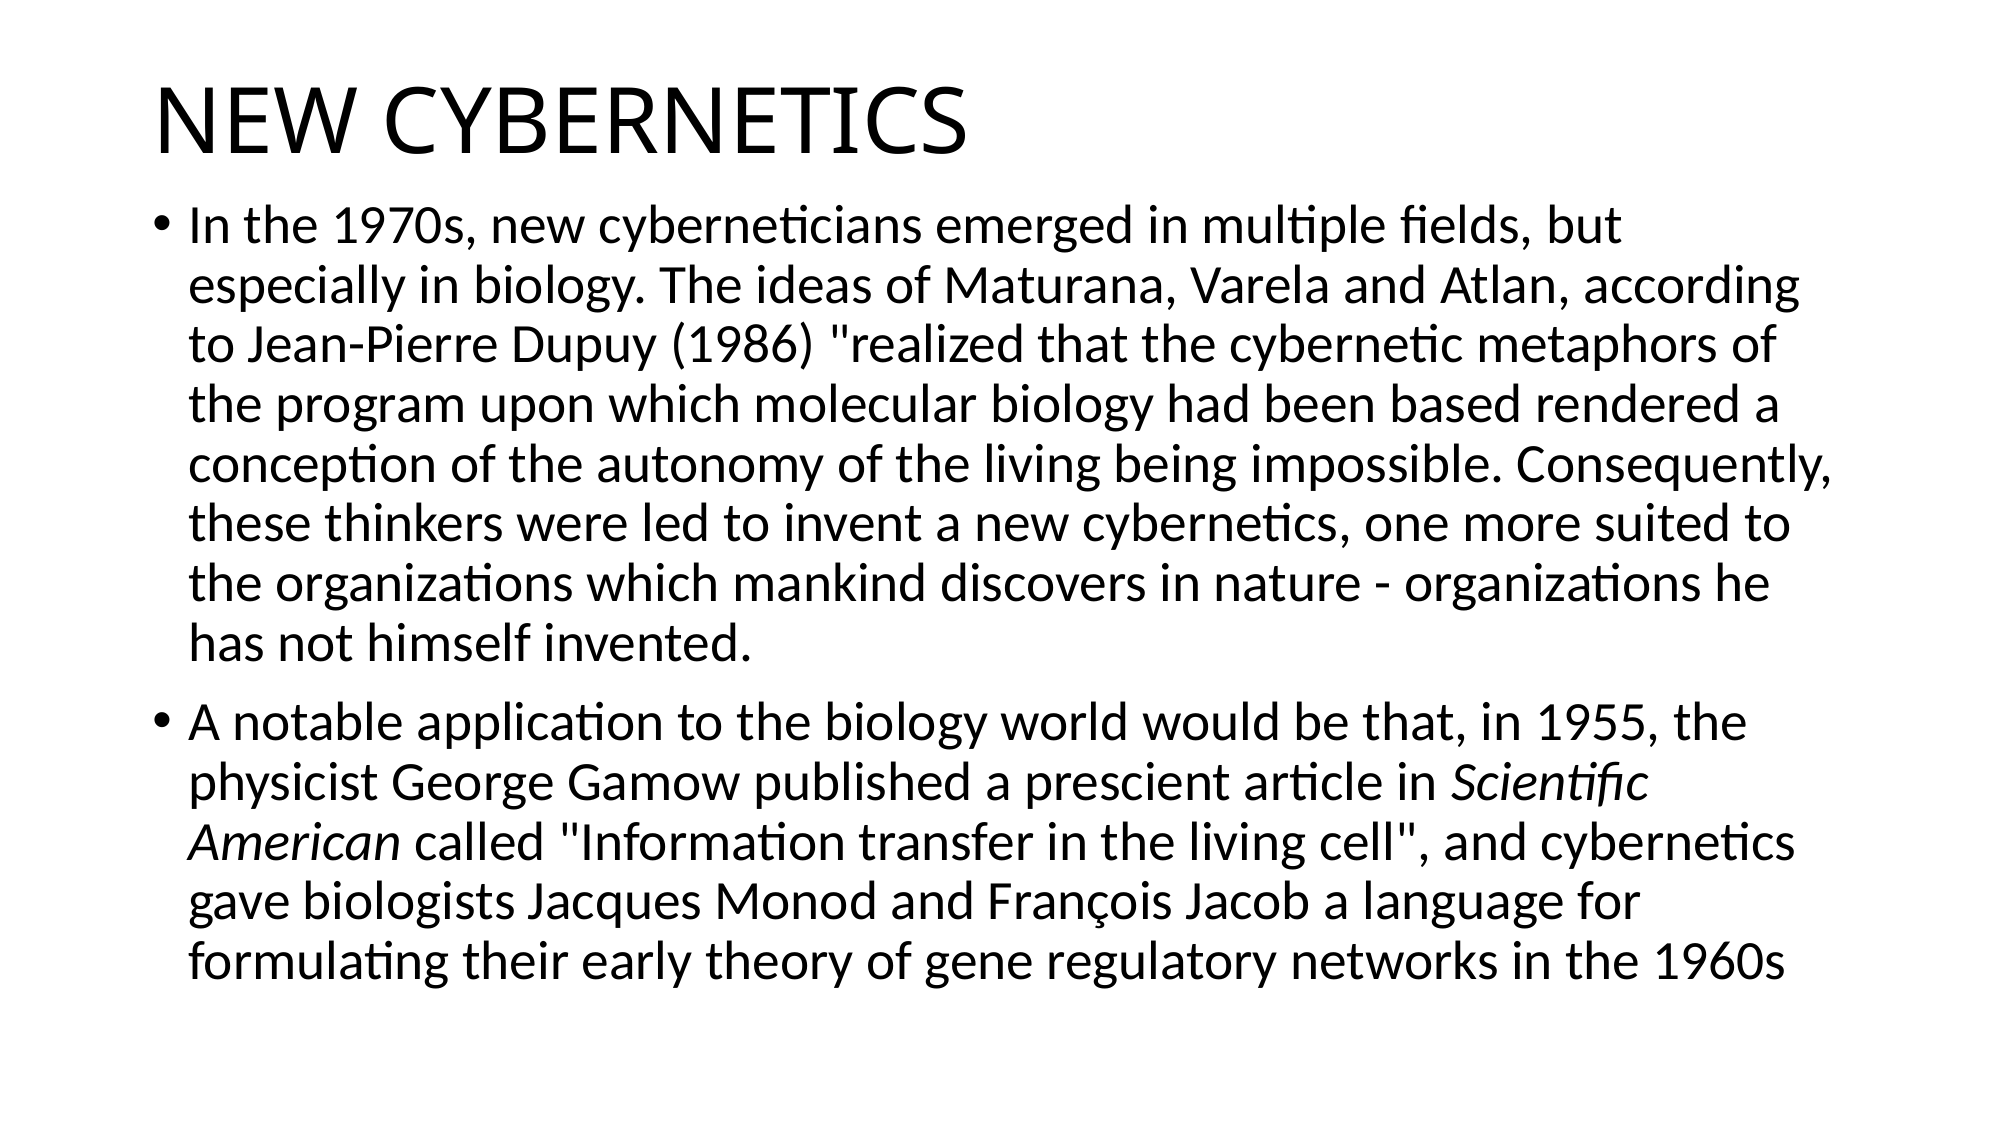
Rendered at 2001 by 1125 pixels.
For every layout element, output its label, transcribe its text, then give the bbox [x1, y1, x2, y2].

list In the 1970s, new cyberneticians emerged in multiple fields, but especially in biology. The ideas of Maturana, Varela and Atlan, according to Jean-Pierre Dupuy (1986) "realized that the cybernetic metaphors of the program upon which molecular biology had been based rendered a conception of the autonomy of the living being impossible. Consequently, these thinkers were led to invent a new cybernetics, one more suited to the organizations which mankind discovers in nature - organizations he has not himself invented. A notable application to the biology world would be that, in 1955, the physicist George Gamow published a prescient article in Scientific American called "Information transfer in the living cell", and cybernetics gave biologists Jacques Monod and François Jacob a language for formulating their early theory of gene regulatory networks in the 1960s [137, 188, 1863, 1014]
title NEW CYBERNETICS [137, 59, 1863, 188]
